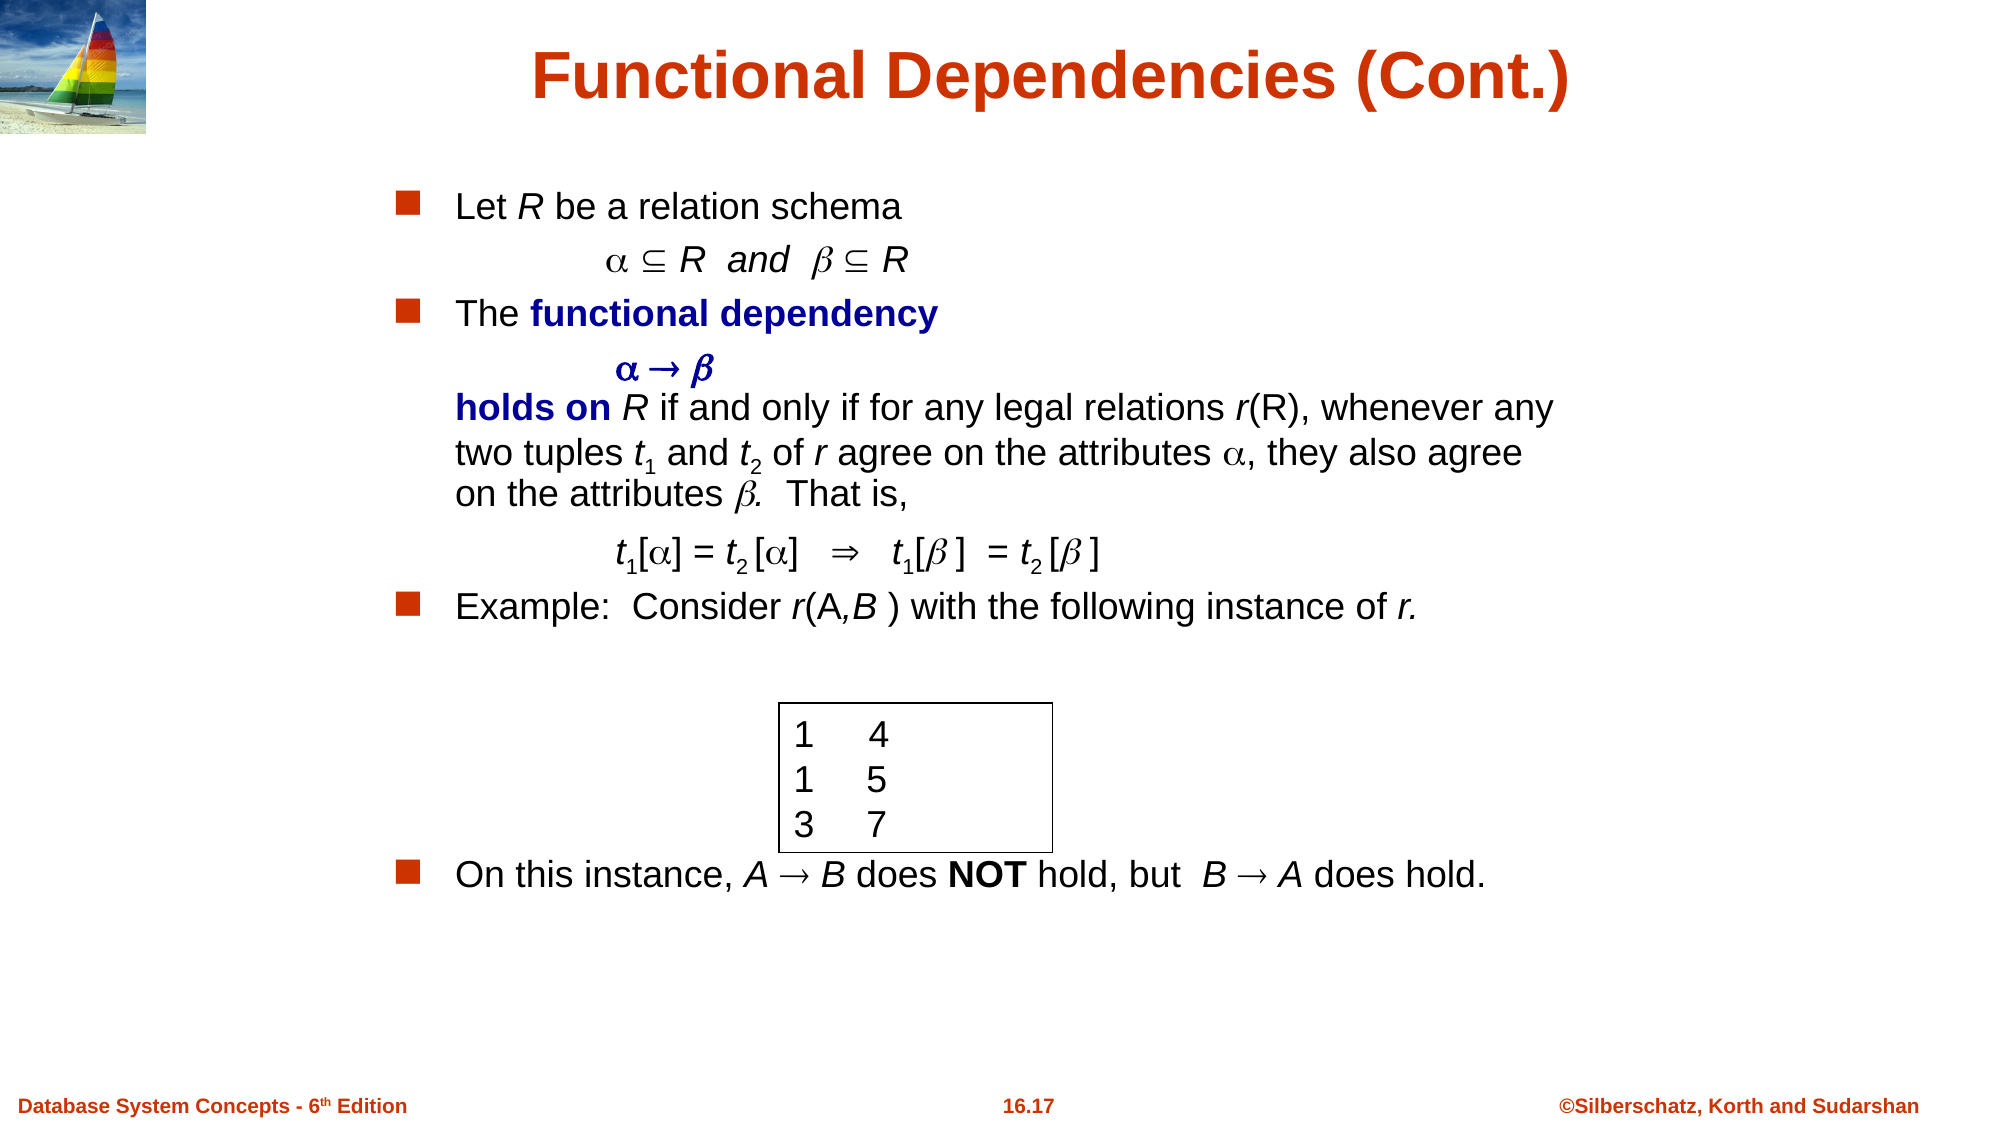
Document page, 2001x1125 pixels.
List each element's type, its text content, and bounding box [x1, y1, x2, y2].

picture [0, 0, 146, 134]
list Let R be a relation schema   R and   R The functional dependency    holds on R if and only if for any legal relations r(R), whenever any two tuples t1 and t2 of r agree on the attributes , they also agree on the attributes . That is, t1[] = t2 []  t1[ ] = t2 [ ] Example: Consider r(A,B ) with the following instance of r. On this instance, A  B does NOT hold, but B  A does hold. [383, 179, 1573, 965]
text_box 4 1 5 3 7 [778, 702, 1053, 853]
title Functional Dependencies (Cont.) [167, 18, 1935, 120]
